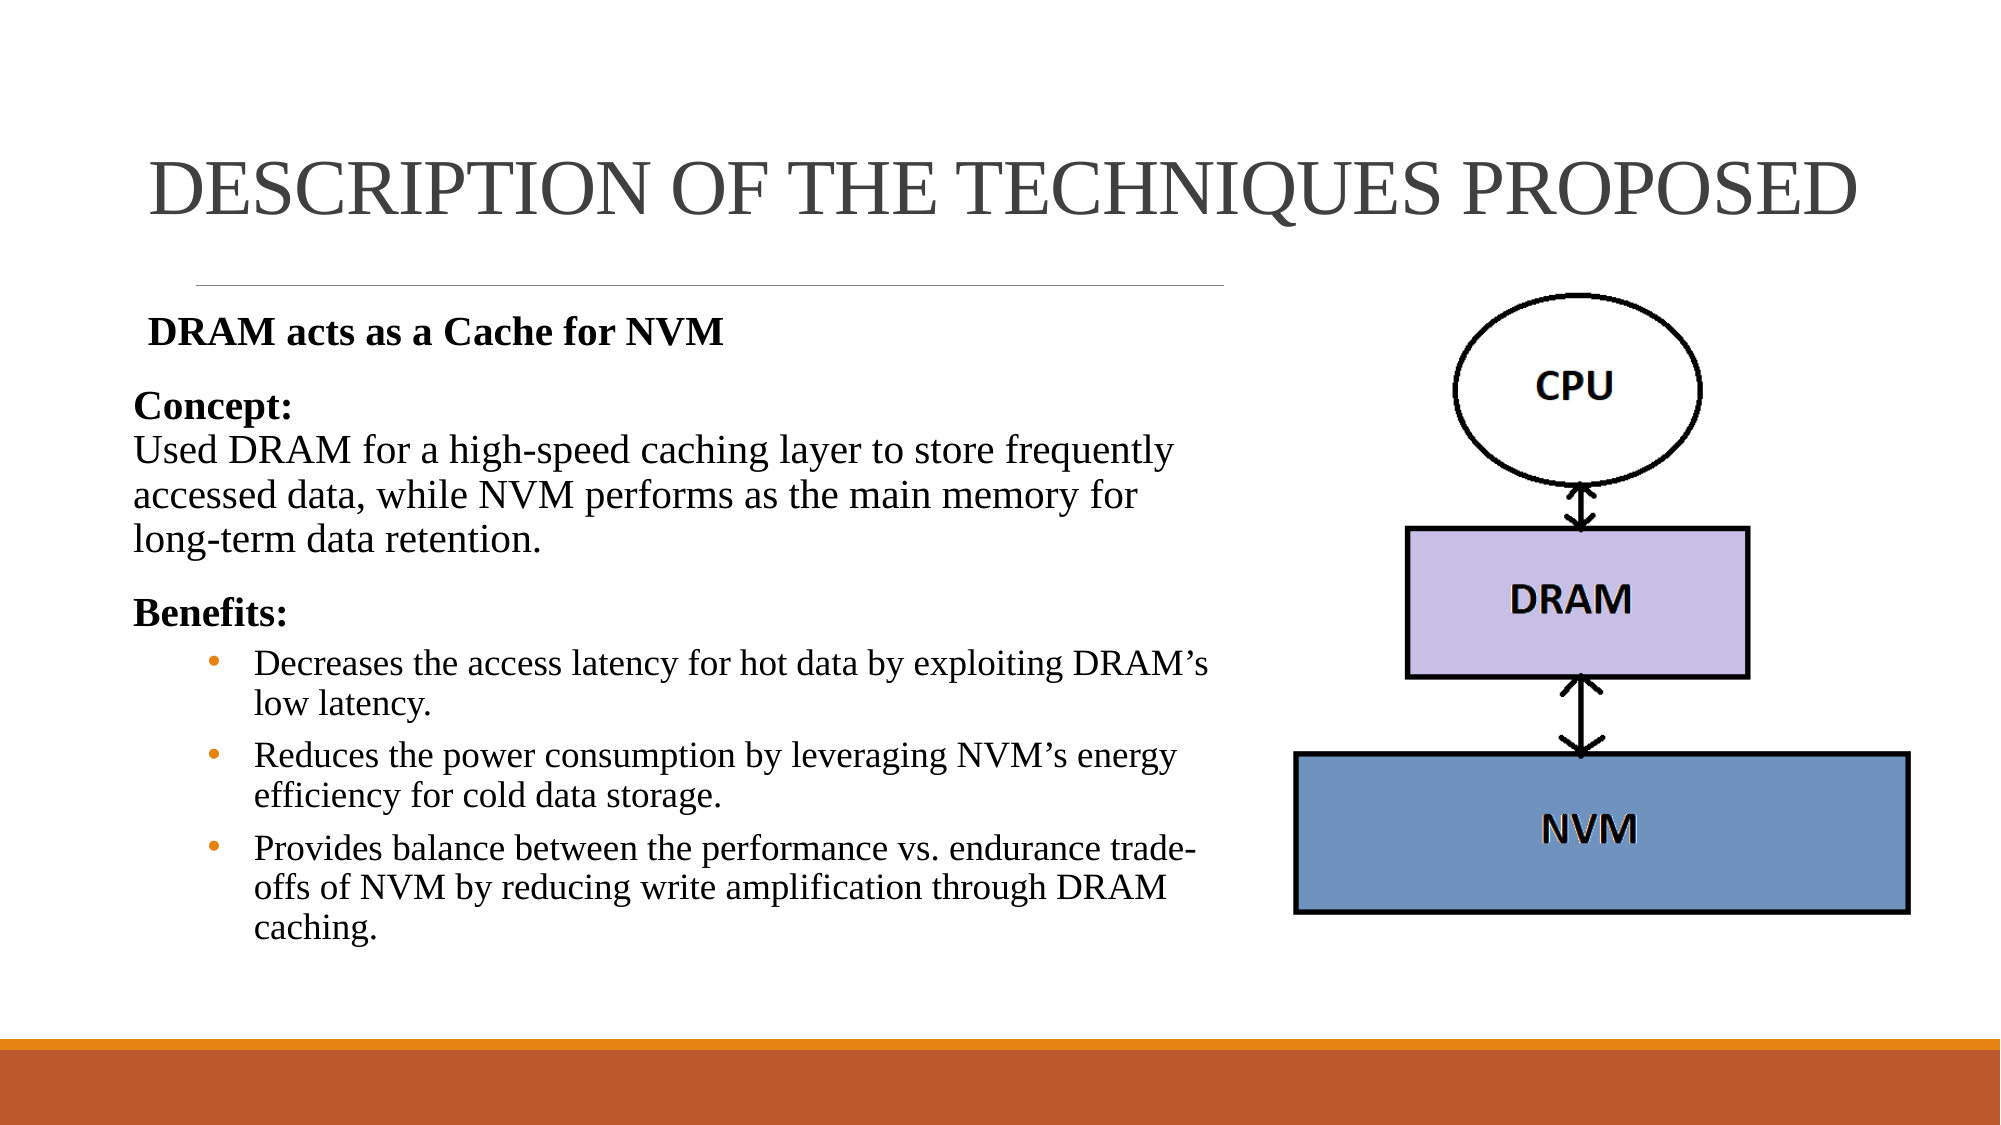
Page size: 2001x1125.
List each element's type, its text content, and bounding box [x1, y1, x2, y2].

title DESCRIPTION OF THE TECHNIQUES PROPOSED [133, 0, 1900, 238]
picture [1224, 282, 1965, 944]
list DRAM acts as a Cache for NVM Concept: Used DRAM for a high-speed caching layer to store frequently accessed data, while NVM performs as the main memory for long-term data retention. Benefits: Decreases the access latency for hot data by exploiting DRAM’s low latency. Reduces the power consumption by leveraging NVM’s energy efficiency for cold data storage. Provides balance between the performance vs. endurance trade-offs of NVM by reducing write amplification through DRAM caching. [133, 302, 1211, 963]
